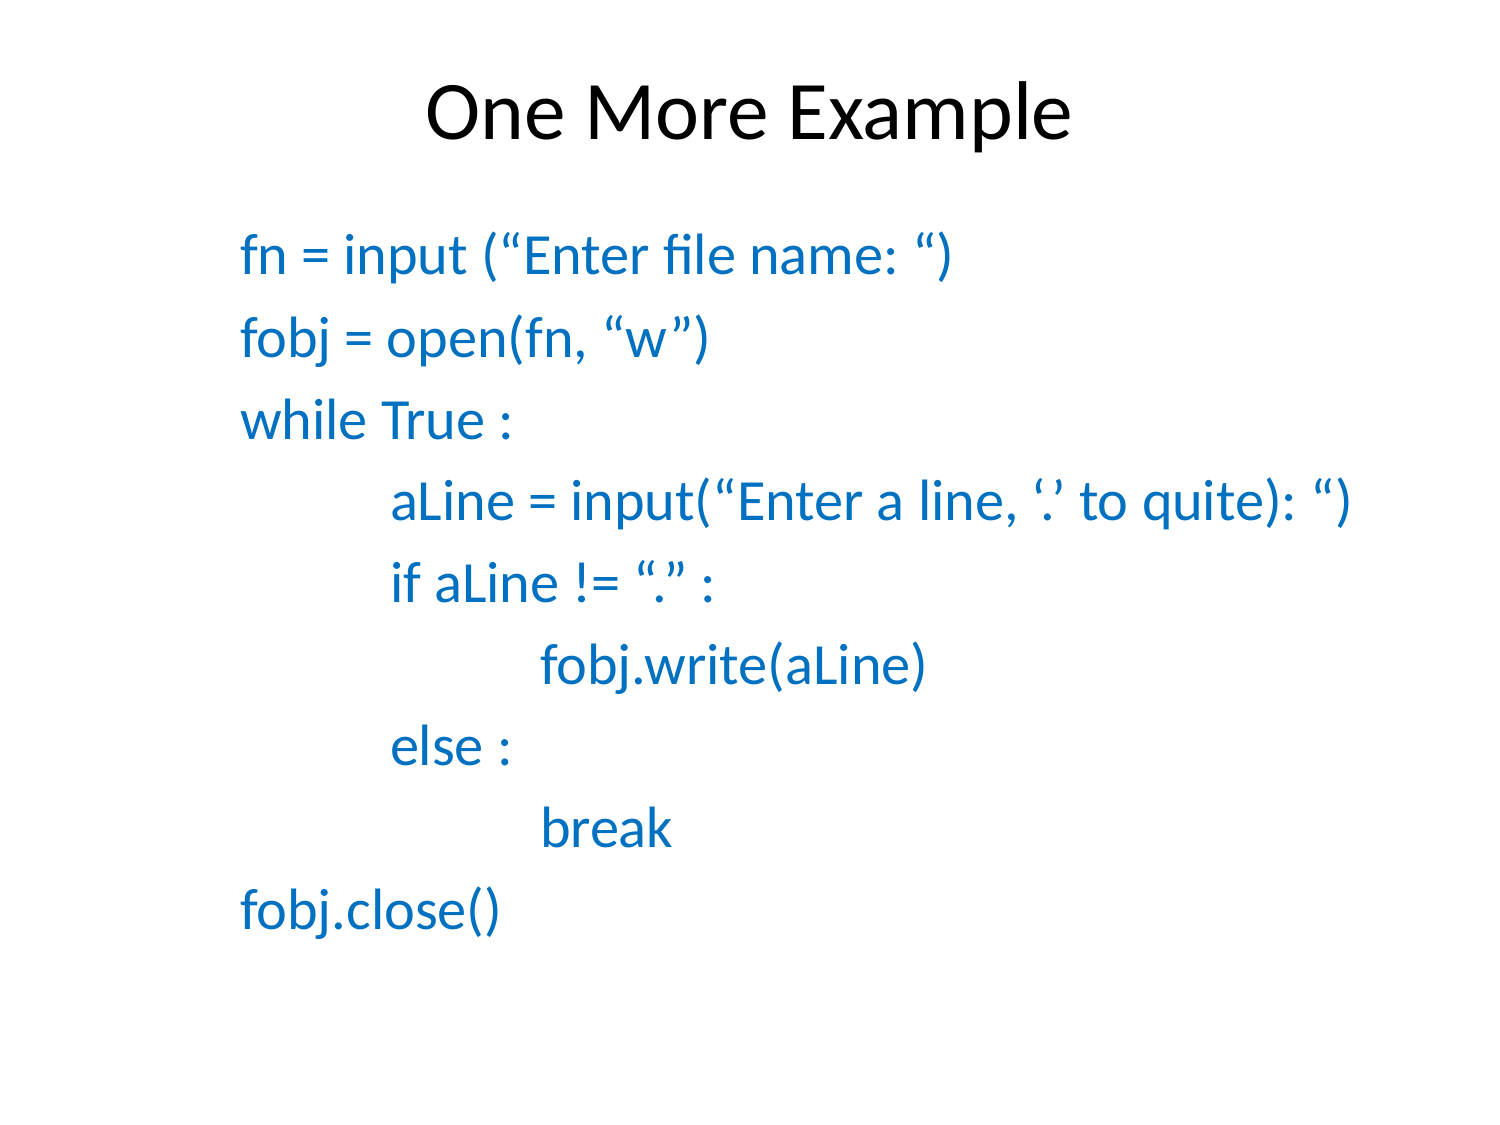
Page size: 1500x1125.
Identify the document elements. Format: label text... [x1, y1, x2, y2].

list fn = input (“Enter file name: “) fobj = open(fn, “w”) while True : aLine = input(“Enter a line, ‘.’ to quite): “) if aLine != “.” : fobj.write(aLine) else : break fobj.close() [75, 200, 1425, 1005]
title One More Example [75, 37, 1425, 175]
